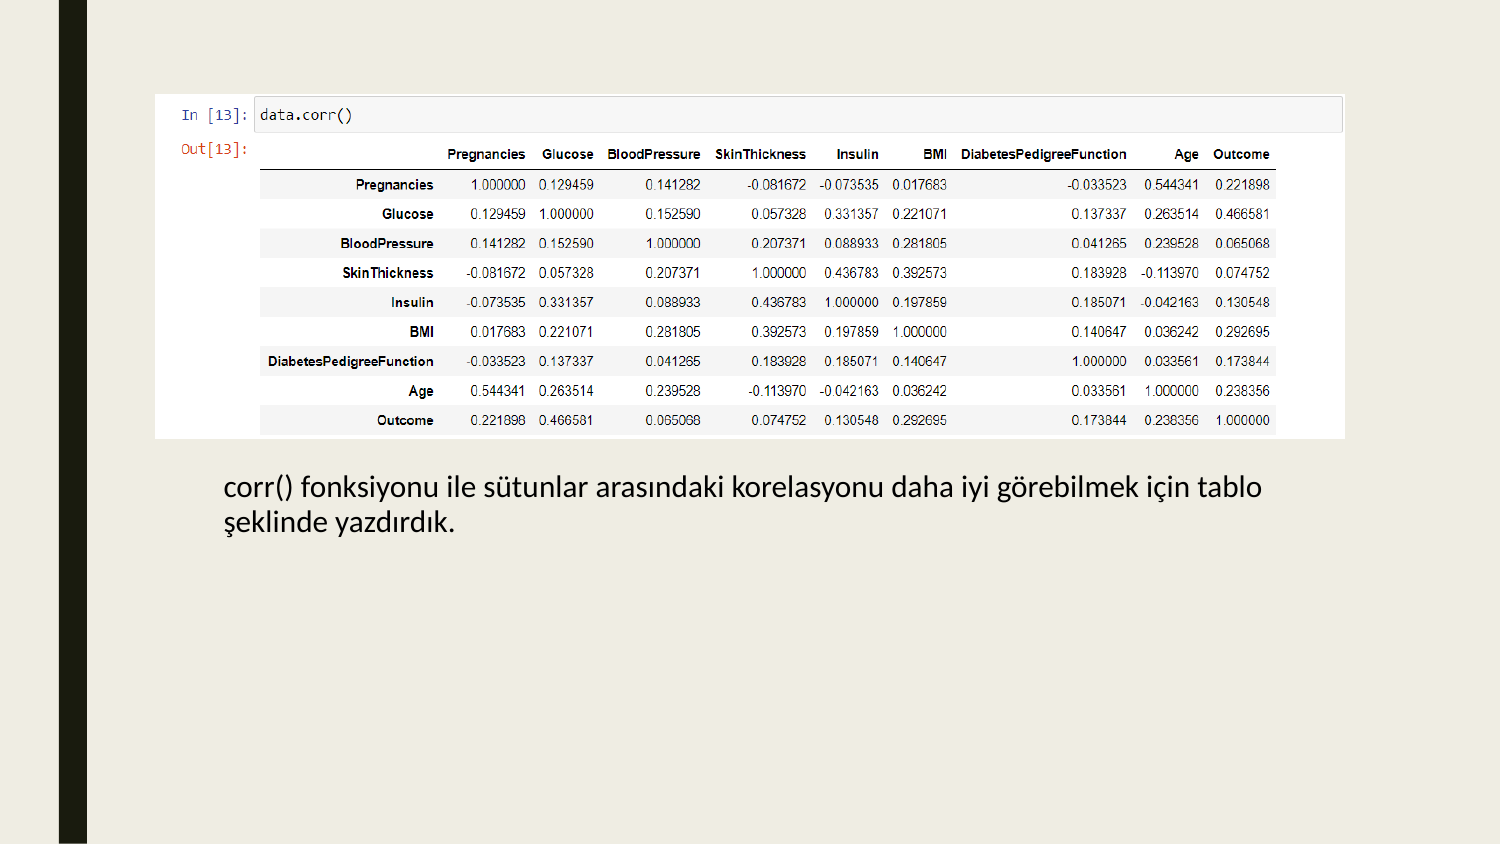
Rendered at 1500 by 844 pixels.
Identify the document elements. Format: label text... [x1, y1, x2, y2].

list corr() fonksiyonu ile sütunlar arasındaki korelasyonu daha iyi görebilmek için tablo şeklinde yazdırdık. [208, 454, 1292, 769]
picture [154, 94, 1345, 439]
